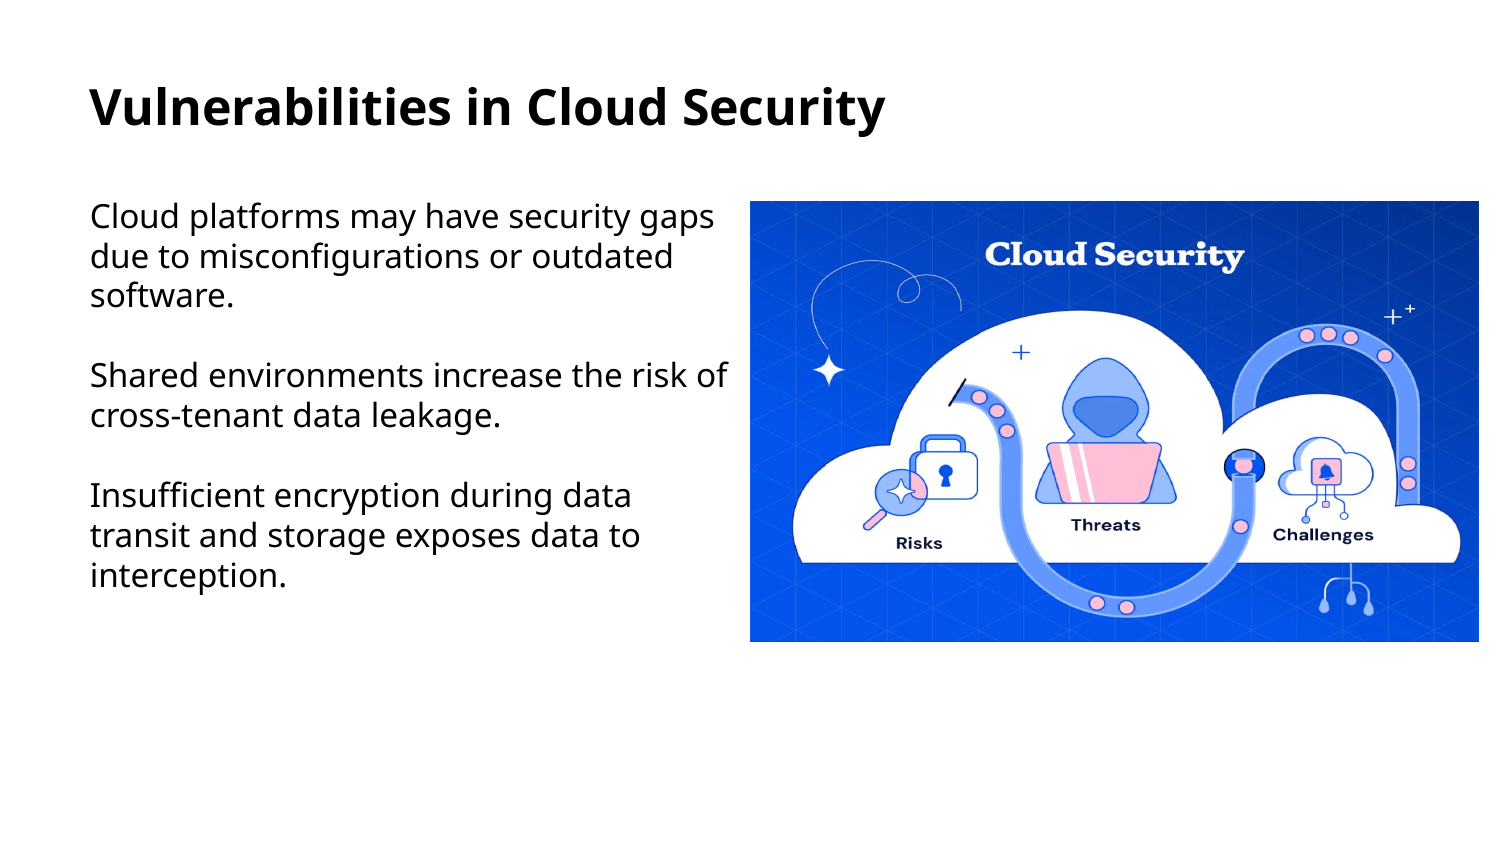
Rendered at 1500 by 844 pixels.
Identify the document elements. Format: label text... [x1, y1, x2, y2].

picture [749, 187, 1479, 713]
text_box Cloud platforms may have security gaps due to misconfigurations or outdated software. Shared environments increase the risk of cross-tenant data leakage. Insufficient encryption during data transit and storage exposes data to interception. [74, 187, 749, 713]
text_box Vulnerabilities in Cloud Security [74, 37, 1425, 173]
